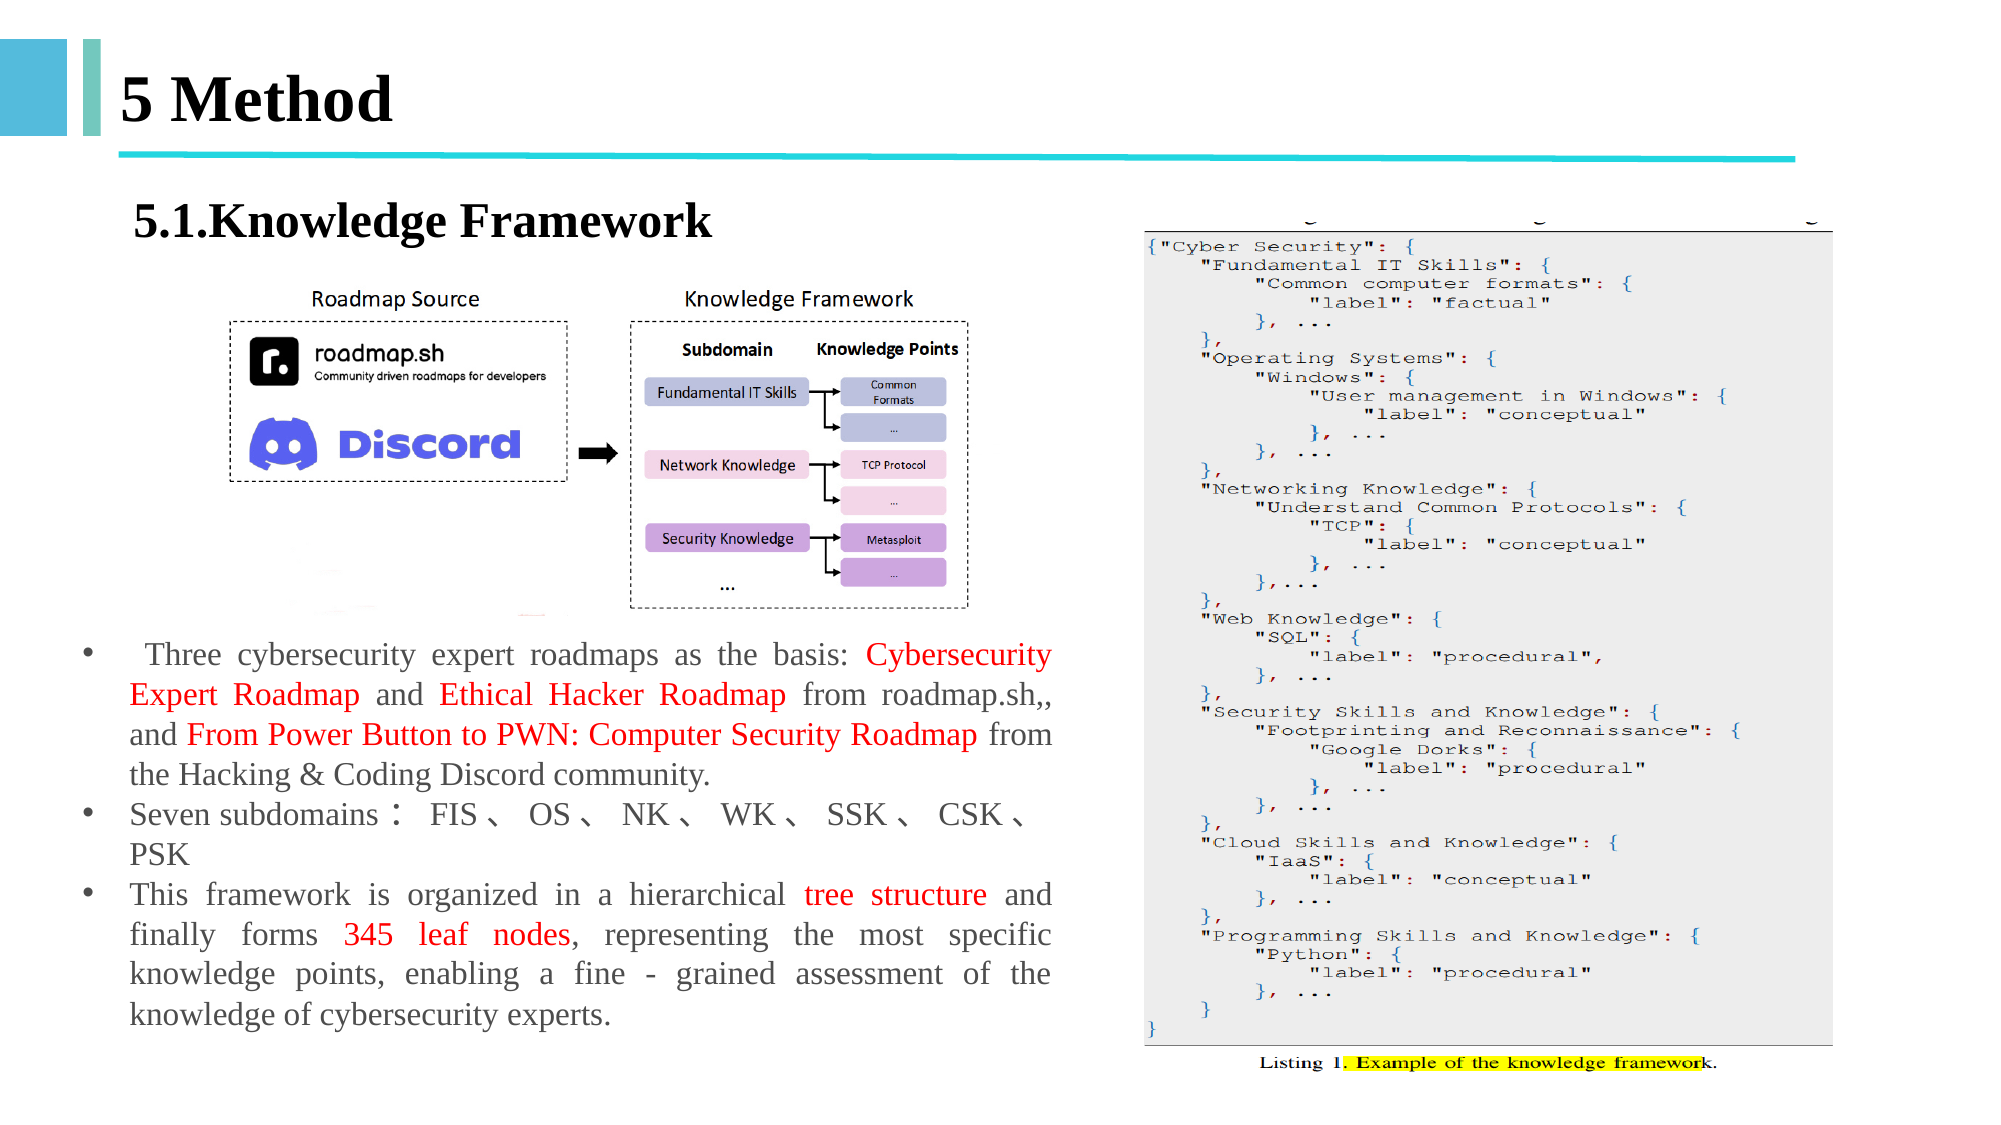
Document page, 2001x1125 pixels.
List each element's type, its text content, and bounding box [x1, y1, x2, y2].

picture [1125, 222, 1854, 1074]
picture [226, 255, 1000, 616]
text_box Three cybersecurity expert roadmaps as the basis: Cybersecurity Expert Roadmap and Ethical Hacker Roadmap from roadmap.sh,, and From Power Button to PWN: Computer Security Roadmap from the Hacking & Coding Discord community. Seven subdomains：FIS、OS、NK、WK、SSK、CSK、PSK This framework is organized in a hierarchical tree structure and finally forms 345 leaf nodes, representing the most specific knowledge points, enabling a fine - grained assessment of the knowledge of cybersecurity experts. [67, 625, 1068, 1039]
text_box 5.1.Knowledge Framework [118, 180, 741, 256]
title 5 Method [105, 39, 1900, 149]
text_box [118, 154, 1796, 160]
